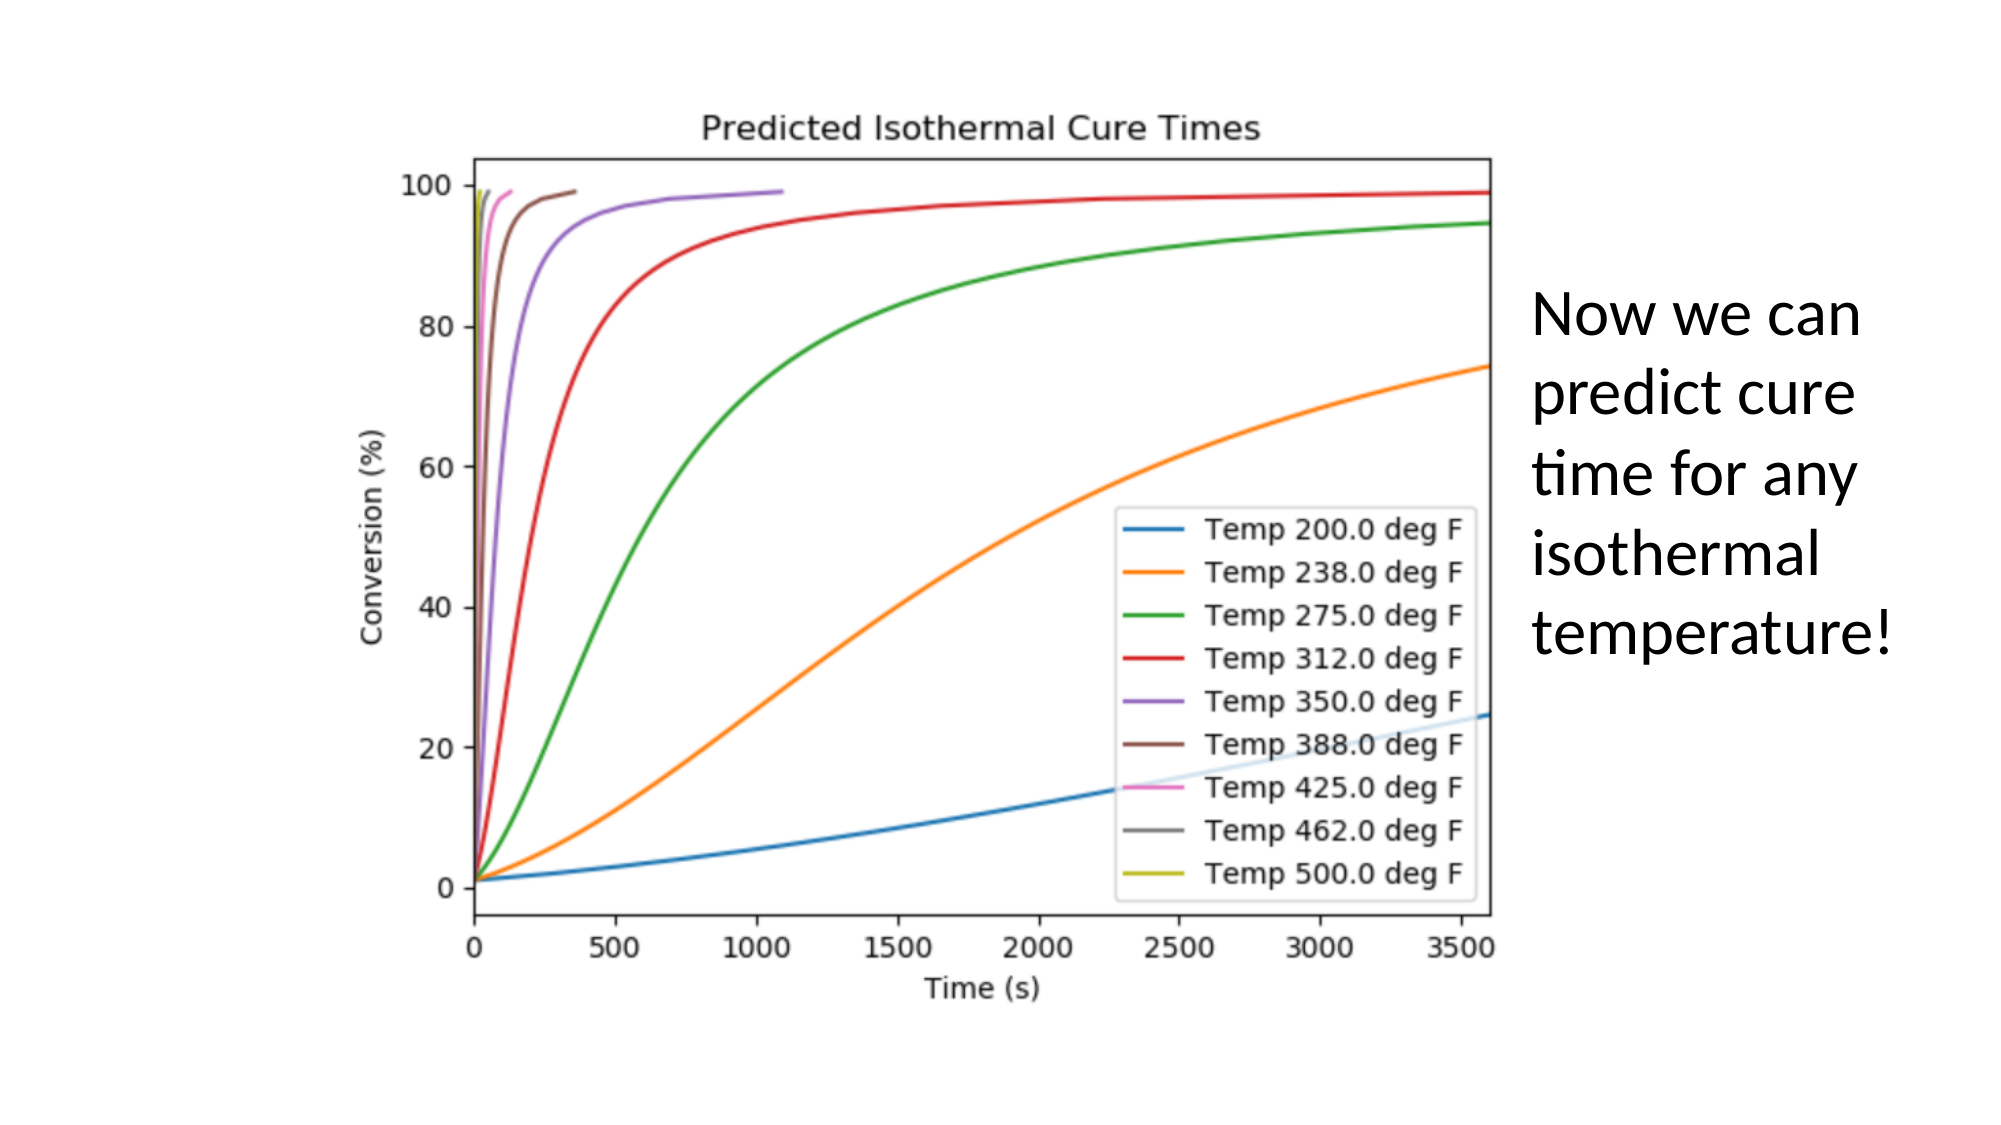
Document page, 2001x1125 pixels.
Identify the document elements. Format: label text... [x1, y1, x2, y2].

picture [344, 101, 1517, 1015]
text_box Now we can predict cure time for any isothermal temperature! [1517, 261, 2000, 676]
